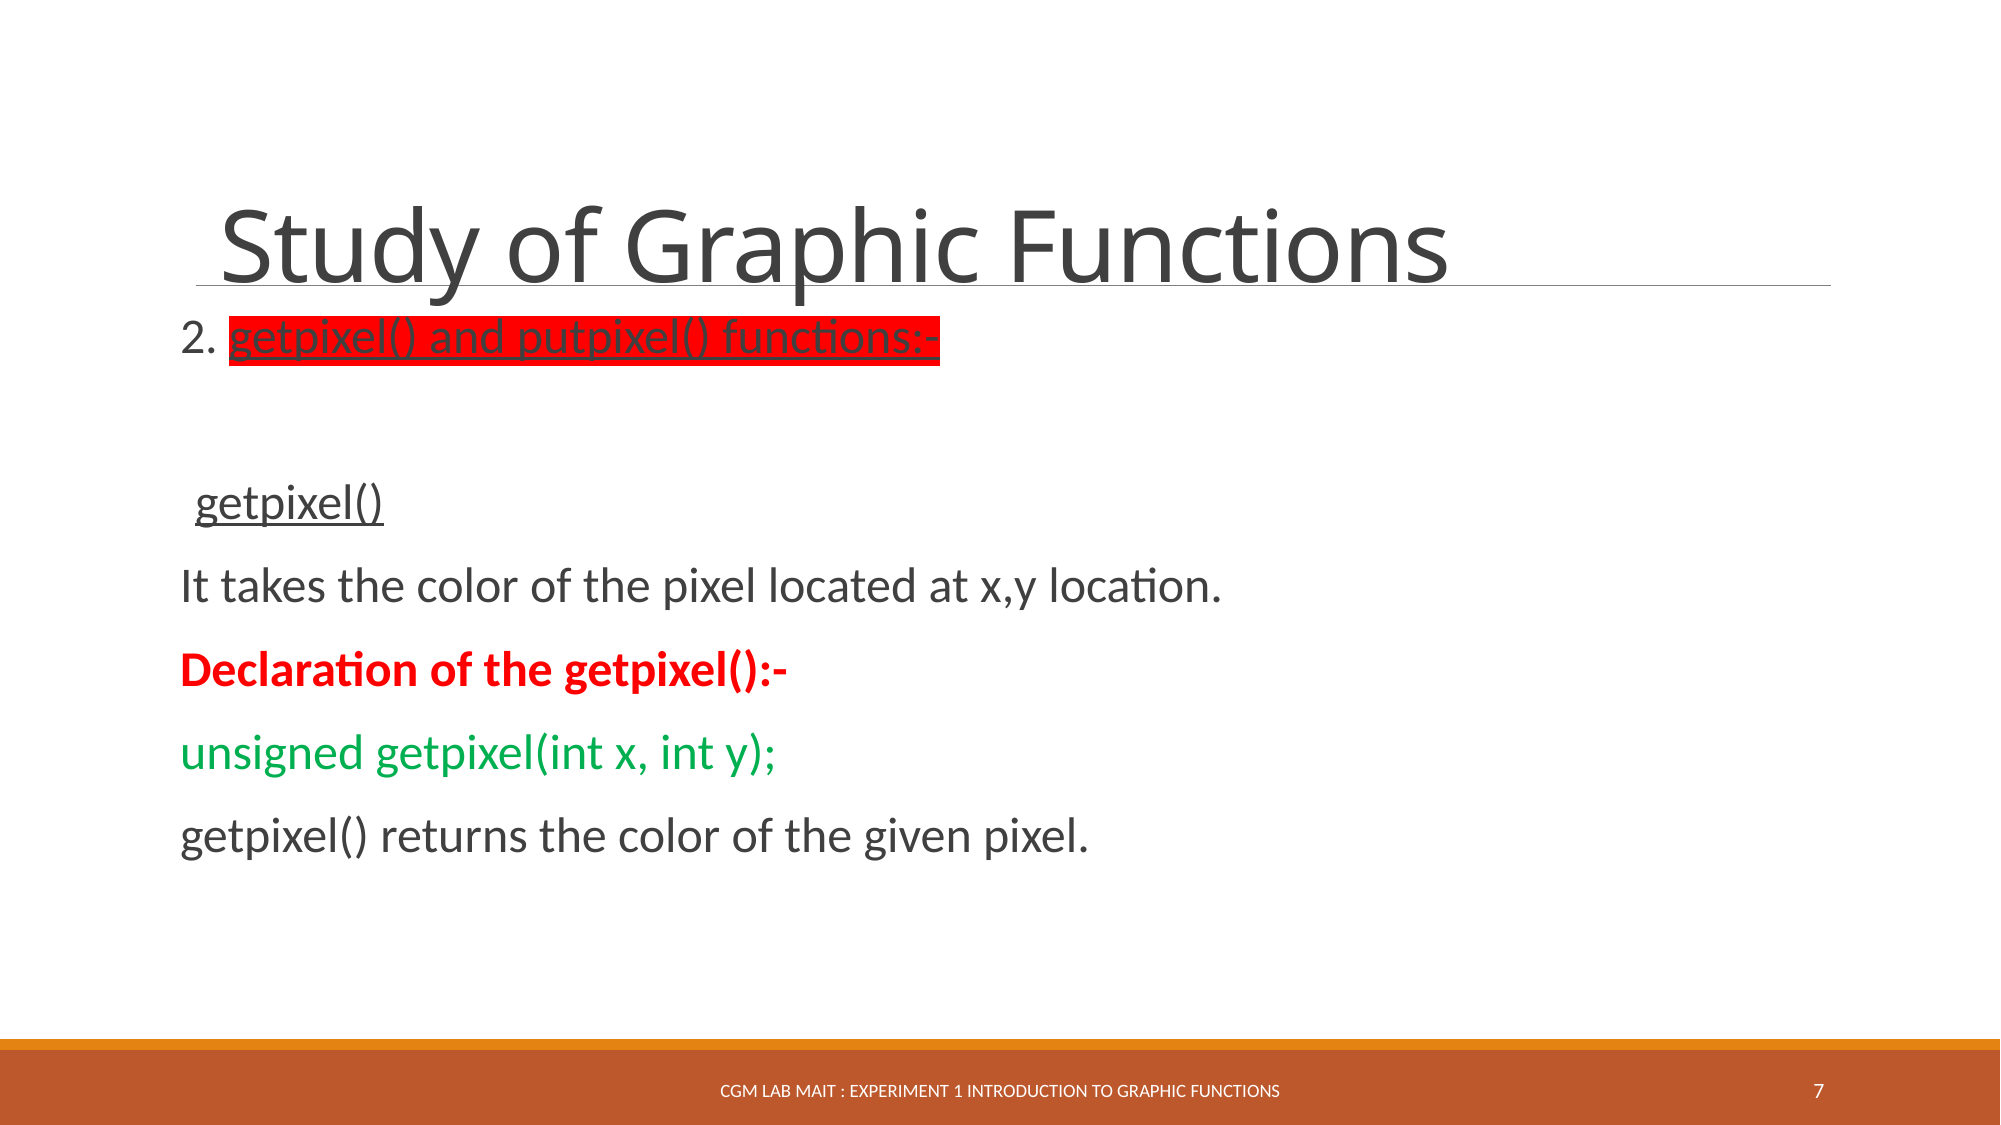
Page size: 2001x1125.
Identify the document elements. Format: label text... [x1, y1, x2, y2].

footer CGM Lab MAIT : Experiment 1 Introduction to Graphic Functions [604, 1059, 1396, 1120]
text_box Study of Graphic Functions [204, 71, 1855, 310]
title EXPERIMENT 1 Study of fundamental Graphic functions [180, 47, 1830, 285]
list 2. getpixel() and putpixel() functions:- getpixel() It takes the color of the pixel located at x,y location. Declaration of the getpixel():- unsigned getpixel(int x, int y); getpixel() returns the color of the given pixel. [180, 302, 1830, 963]
slide_number 7 [1624, 1059, 1840, 1120]
